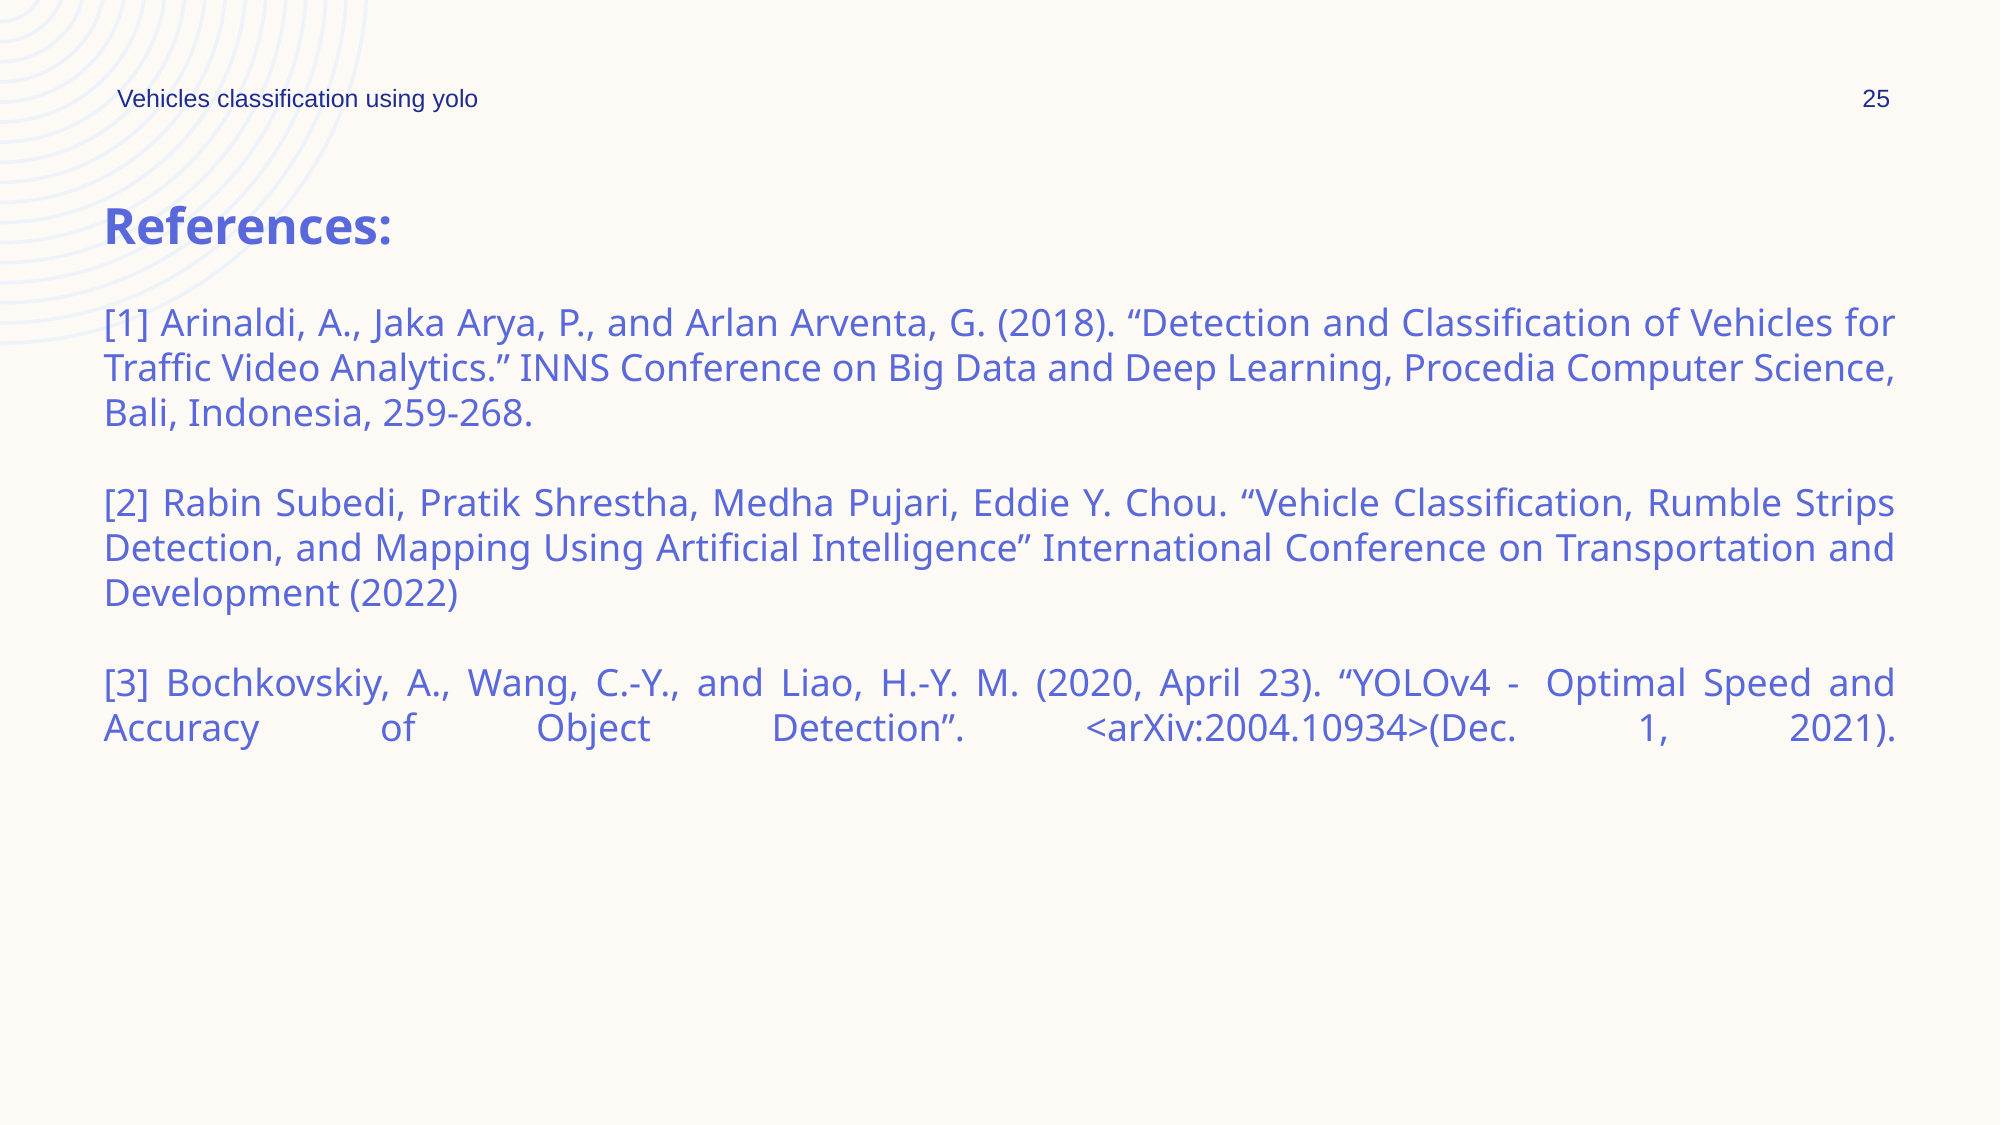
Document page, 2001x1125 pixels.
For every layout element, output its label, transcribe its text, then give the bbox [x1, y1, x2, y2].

slide_number 25 [1795, 75, 1958, 120]
footer Vehicles classification using yolo [101, 75, 627, 120]
list References: [1] Arinaldi, A., Jaka Arya, P., and Arlan Arventa, G. (2018). “Detection and Classification of Vehicles for Traffic Video Analytics.” INNS Conference on Big Data and Deep Learning, Procedia Computer Science, Bali, Indonesia, 259-268. [2] Rabin Subedi, Pratik Shrestha, Medha Pujari, Eddie Y. Chou. “Vehicle Classification, Rumble Strips Detection, and Mapping Using Artificial Intelligence” International Conference on Transportation and Development (2022) [3] Bochkovskiy, A., Wang, C.-Y., and Liao, H.-Y. M. (2020, April 23). “YOLOv4 - Optimal Speed and Accuracy of Object Detection”. <arXiv:2004.10934>(Dec. 1, 2021). [88, 186, 1913, 1073]
